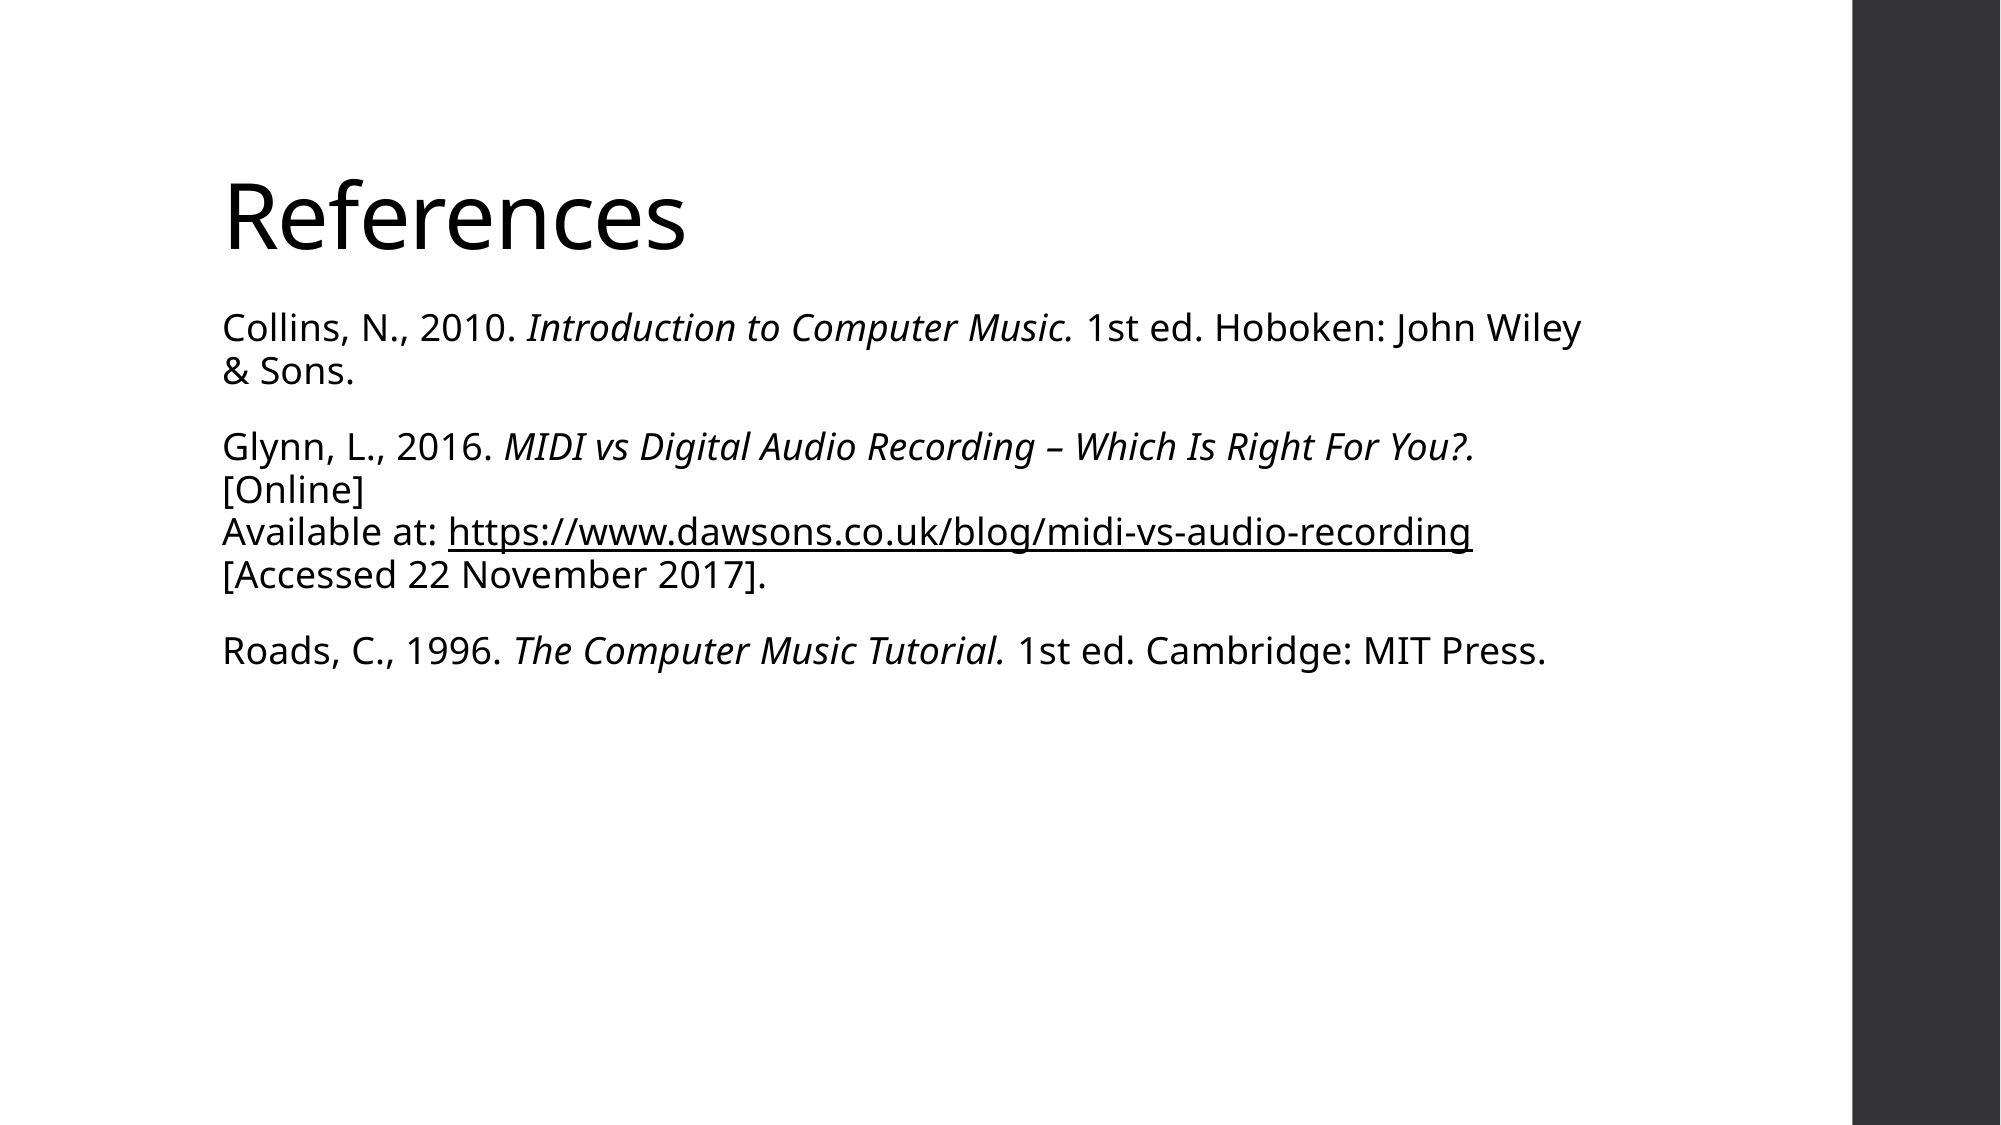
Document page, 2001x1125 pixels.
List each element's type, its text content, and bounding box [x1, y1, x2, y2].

list Collins, N., 2010. Introduction to Computer Music. 1st ed. Hoboken: John Wiley & Sons. Glynn, L., 2016. MIDI vs Digital Audio Recording – Which Is Right For You?. [Online] Available at: https://www.dawsons.co.uk/blog/midi-vs-audio-recording [Accessed 22 November 2017]. Roads, C., 1996. The Computer Music Tutorial. 1st ed. Cambridge: MIT Press. [206, 299, 1617, 1014]
title References [206, 60, 1797, 278]
